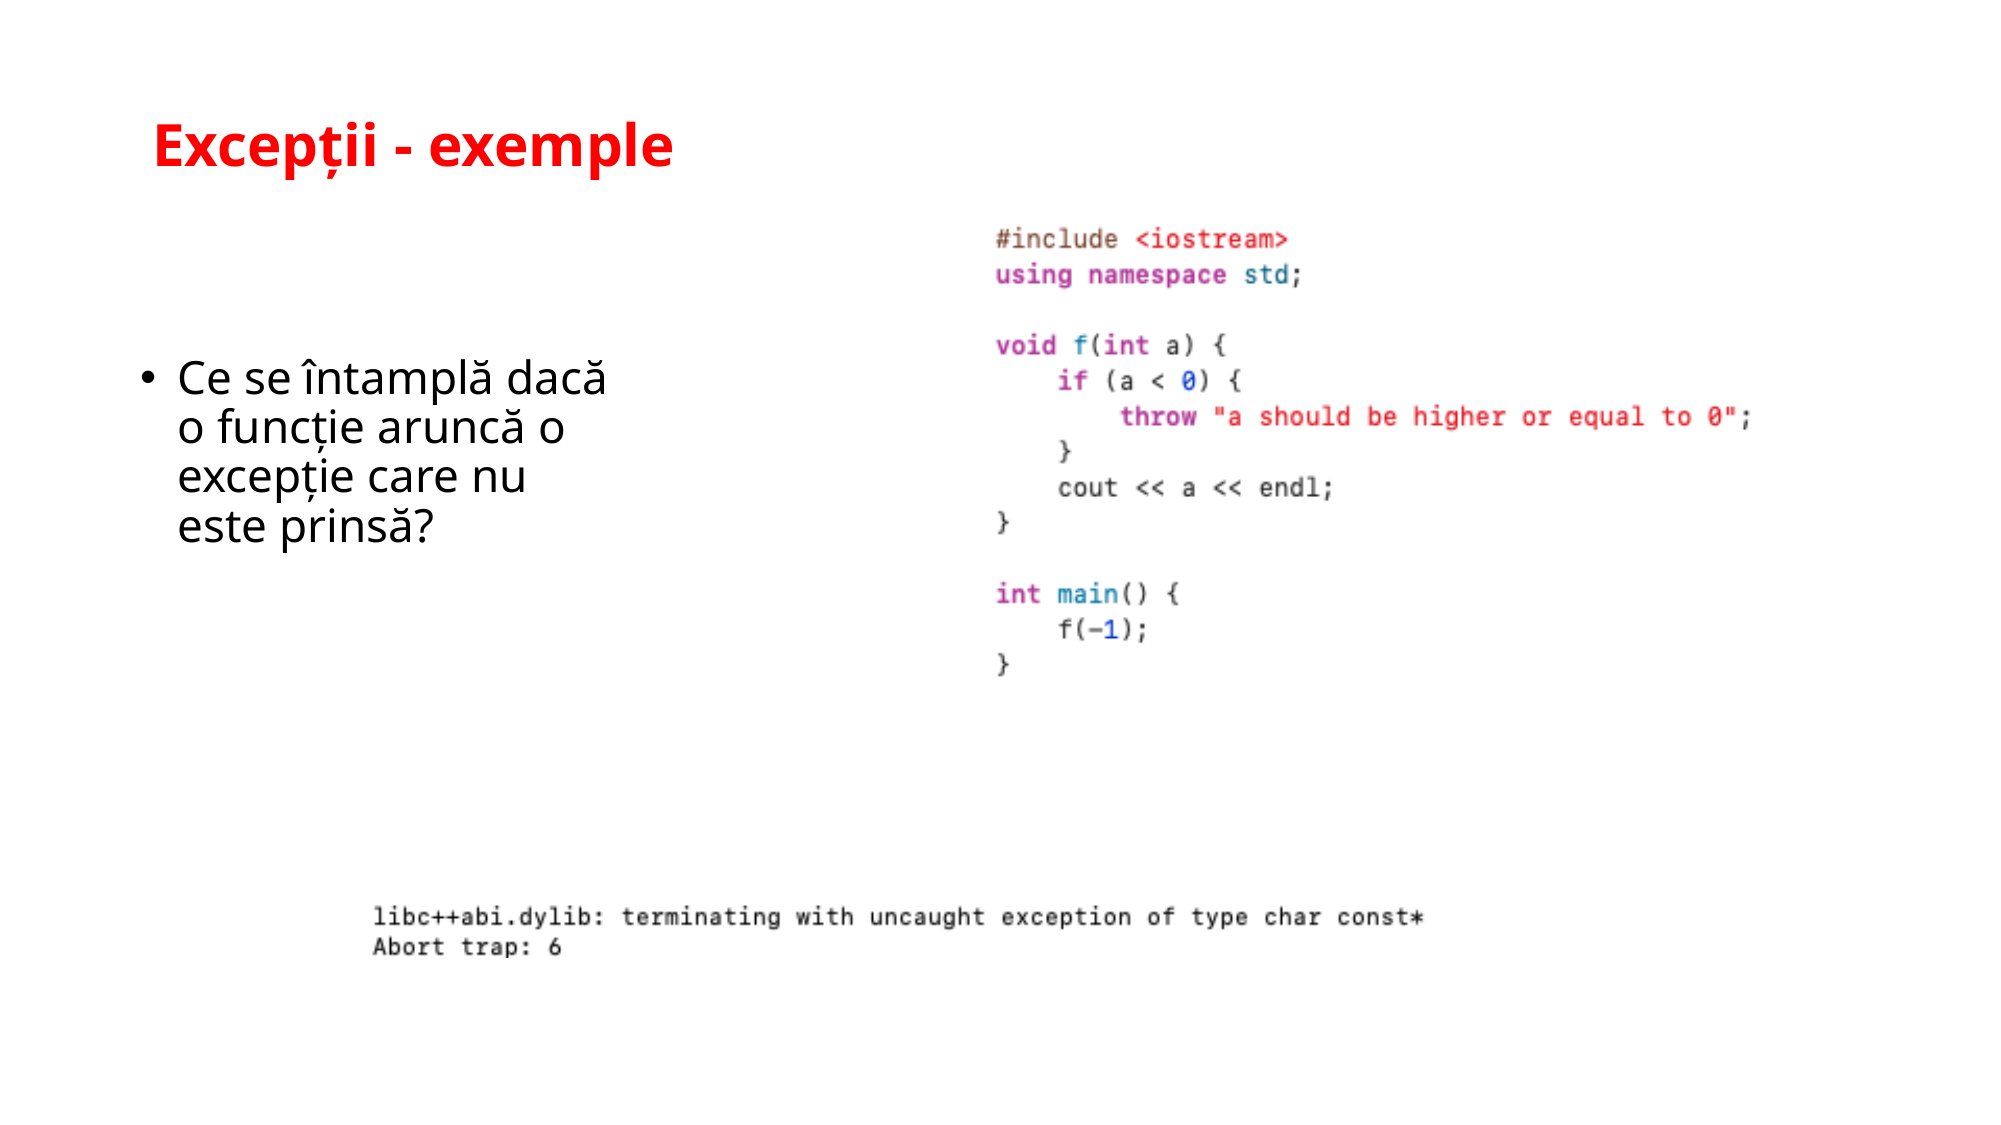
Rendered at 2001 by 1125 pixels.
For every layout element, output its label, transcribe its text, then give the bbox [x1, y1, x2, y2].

picture [955, 215, 1815, 708]
picture [367, 904, 1452, 958]
list Ce se întamplă dacă o funcție aruncă o excepție care nu este prinsă? [50, 281, 627, 1025]
title Excepții - exemple [137, 59, 1863, 235]
